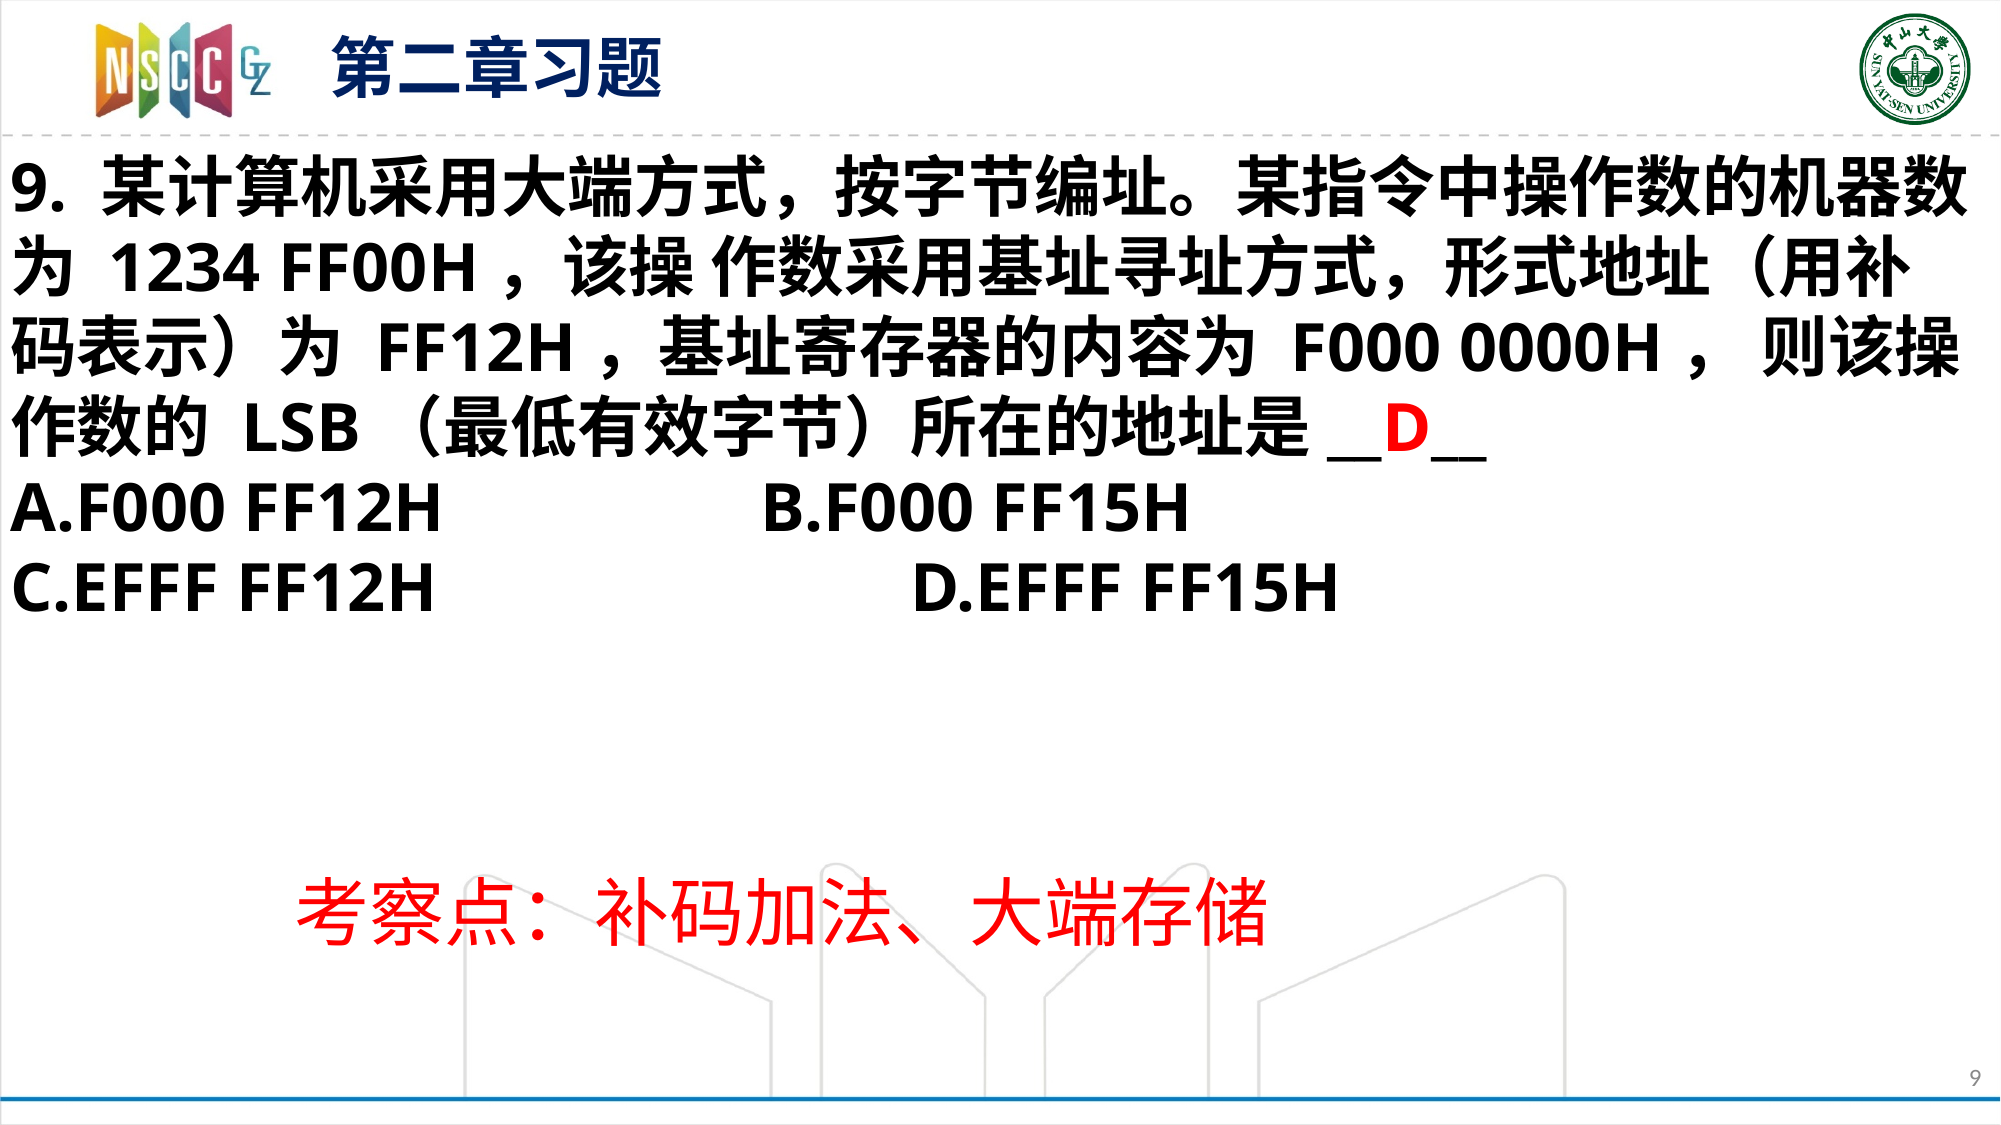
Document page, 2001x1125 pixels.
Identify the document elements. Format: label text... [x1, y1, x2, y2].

text_box 考察点：补码加法、大端存储 [279, 857, 1295, 963]
picture [0, 0, 2001, 1125]
text_box 第二章习题 [314, 18, 1490, 114]
slide_number 9 [1646, 1046, 1997, 1107]
text_box 9. 某计算机采用大端方式，按字节编址。某指令中操作数的机器数为 1234 FF00H，该操 作数采用基址寻址方式，形式地址（用补码表示）为 FF12H，基址寄存器的内容为 F000 0000H， 则该操作数的 LSB（最低有效字节）所在的地址是__D__ A.F000 FF12H B.F000 FF15H C.EFFF FF12H D.EFFF FF15H [0, 137, 1993, 632]
